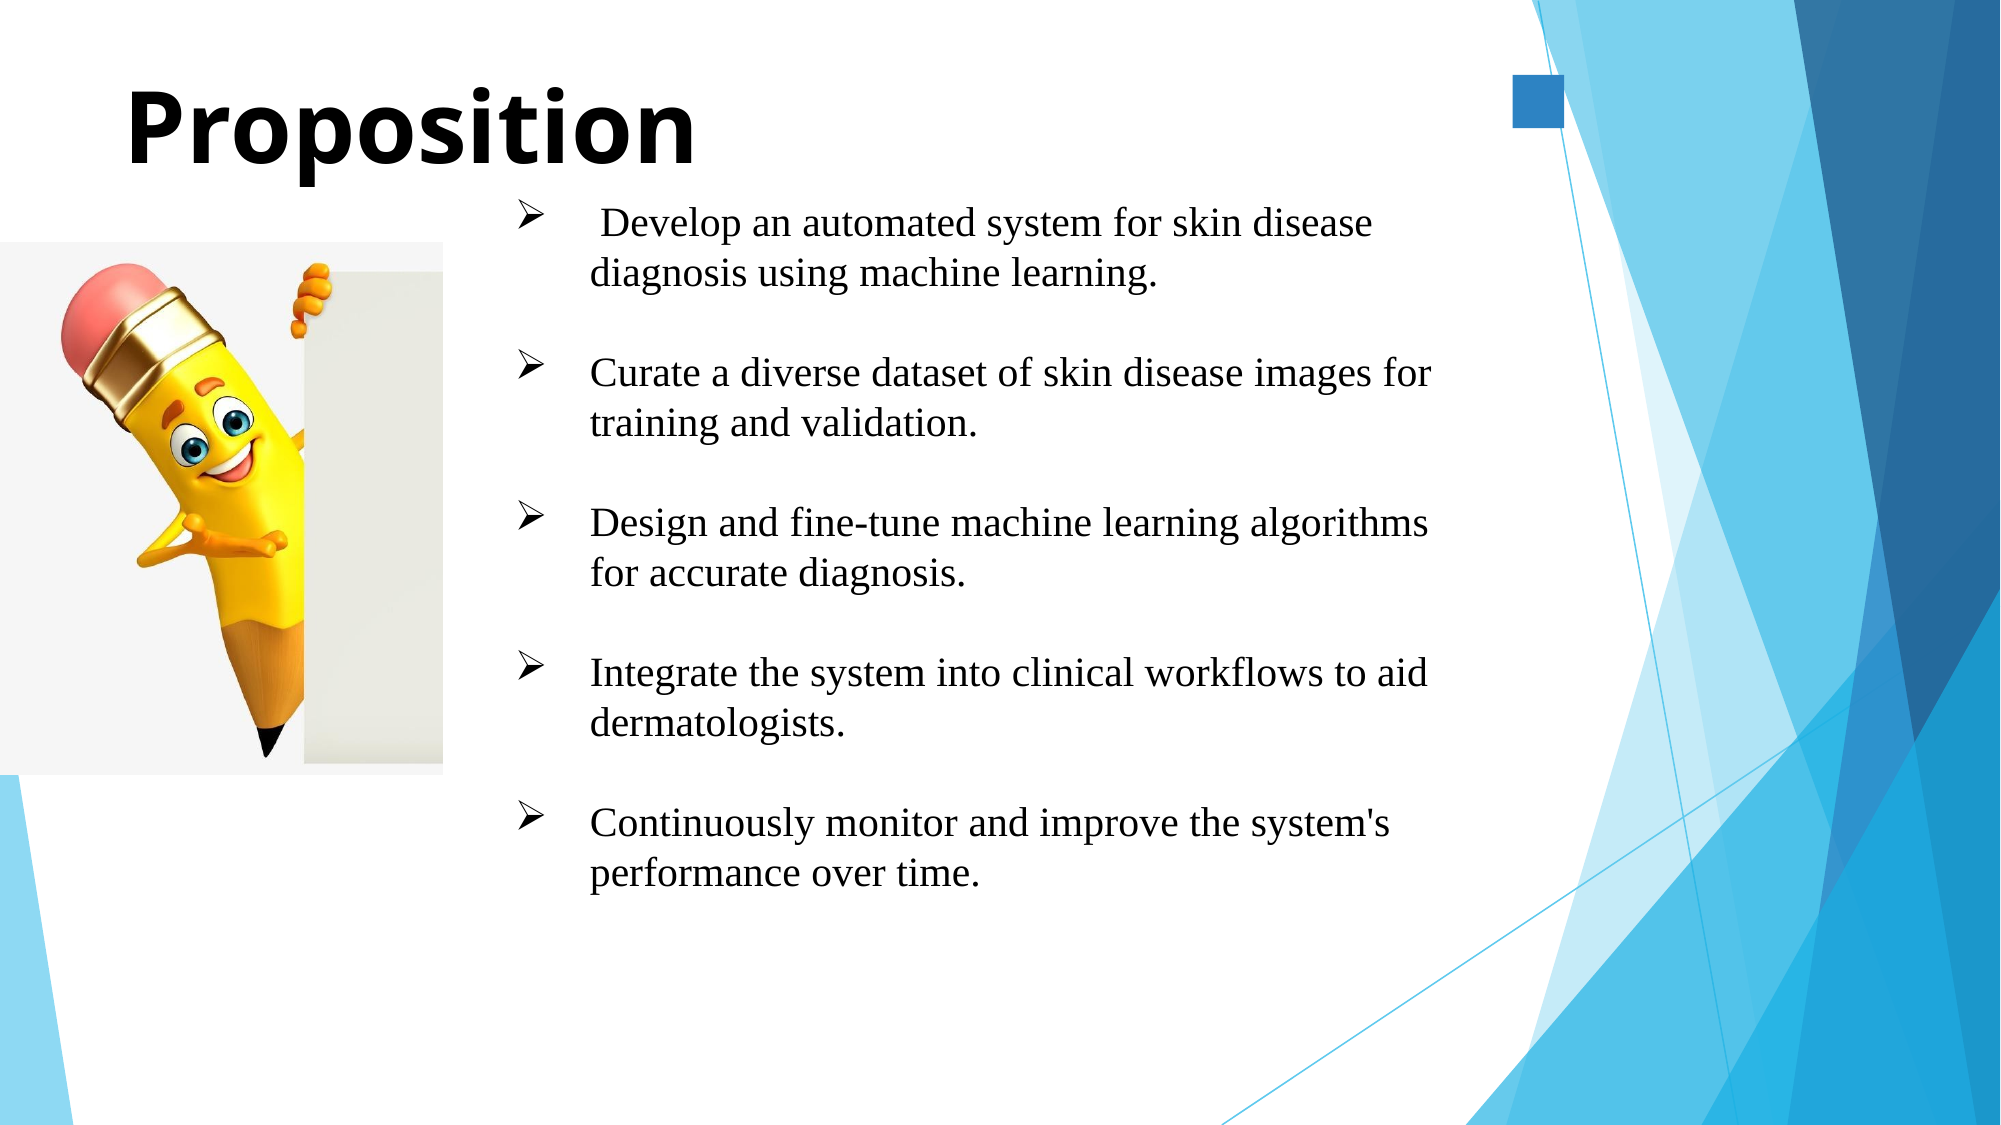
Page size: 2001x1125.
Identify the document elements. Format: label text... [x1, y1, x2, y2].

title Proposition [123, 63, 1877, 188]
text_box [1512, 74, 1565, 129]
picture [0, 241, 443, 776]
text_box Develop an automated system for skin disease diagnosis using machine learning. Curate a diverse dataset of skin disease images for training and validation. Design and fine-tune machine learning algorithms for accurate diagnosis. Integrate the system into clinical workflows to aid dermatologists. Continuously monitor and improve the system's performance over time. [500, 187, 1500, 903]
